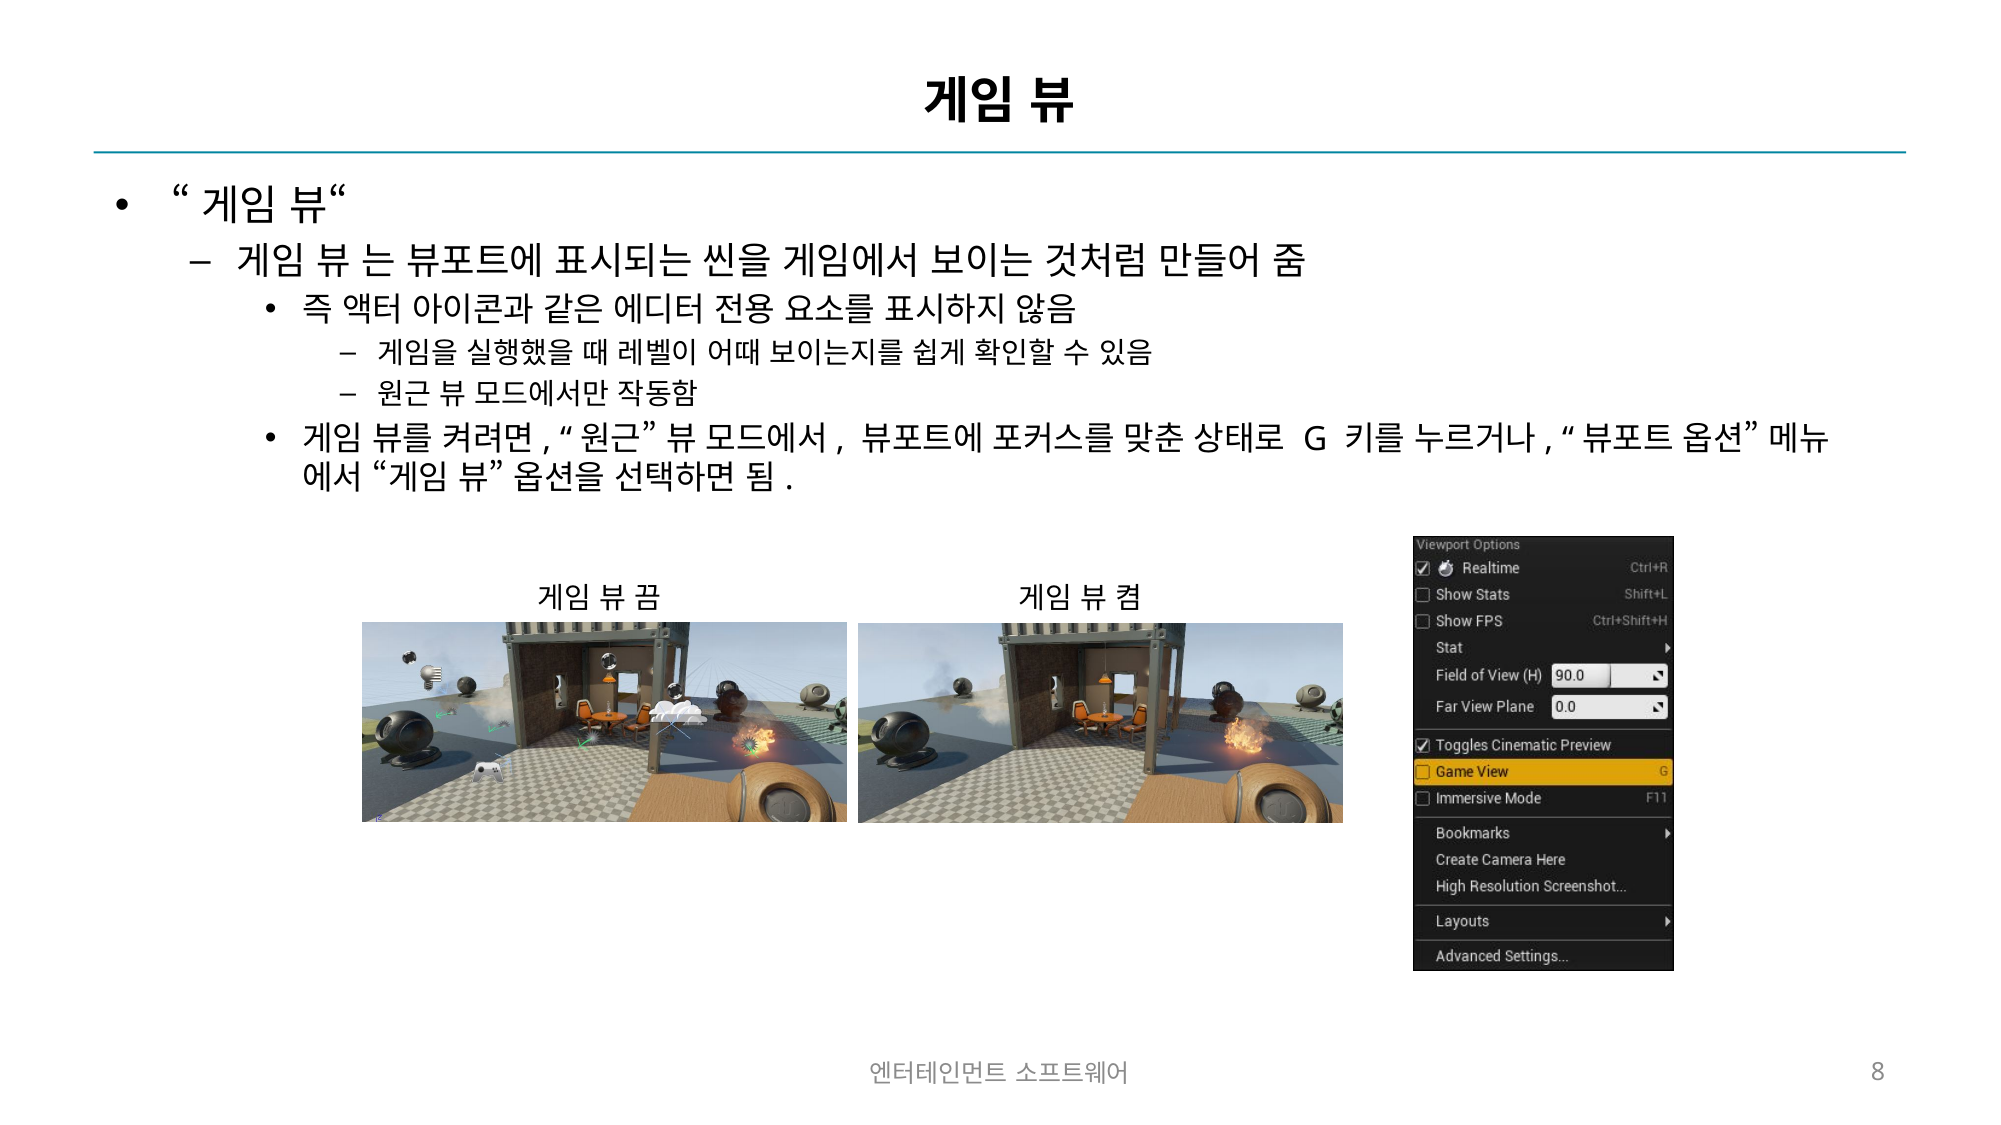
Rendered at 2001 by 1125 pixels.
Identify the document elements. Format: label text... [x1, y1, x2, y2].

footer 엔터테인먼트 소프트웨어 [683, 1042, 1317, 1103]
title 게임 뷰 [99, 44, 1901, 153]
picture [1413, 536, 1674, 972]
slide_number 8 [1433, 1042, 1900, 1103]
picture [361, 622, 847, 822]
picture [857, 623, 1343, 823]
text_box 게임 뷰 끔 [522, 572, 677, 621]
text_box 게임 뷰 켬 [1003, 572, 1159, 622]
list “게임 뷰“ 게임 뷰 는 뷰포트에 표시되는 씬을 게임에서 보이는 것처럼 만들어 줌 즉 액터 아이콘과 같은 에디터 전용 요소를 표시하지 않음 게임을 실행했을 때 레벨이 어때 보이는지를 쉽게 확인할 수 있음 원근 뷰 모드에서만 작동함 게임 뷰를 켜려면, “원근” 뷰 모드에서, 뷰포트에 포커스를 맞춘 상태로 G 키를 누르거나, “뷰포트 옵션” 메뉴 에서 “게임 뷰” 옵션을 선택하면 됨. [99, 171, 1901, 1032]
